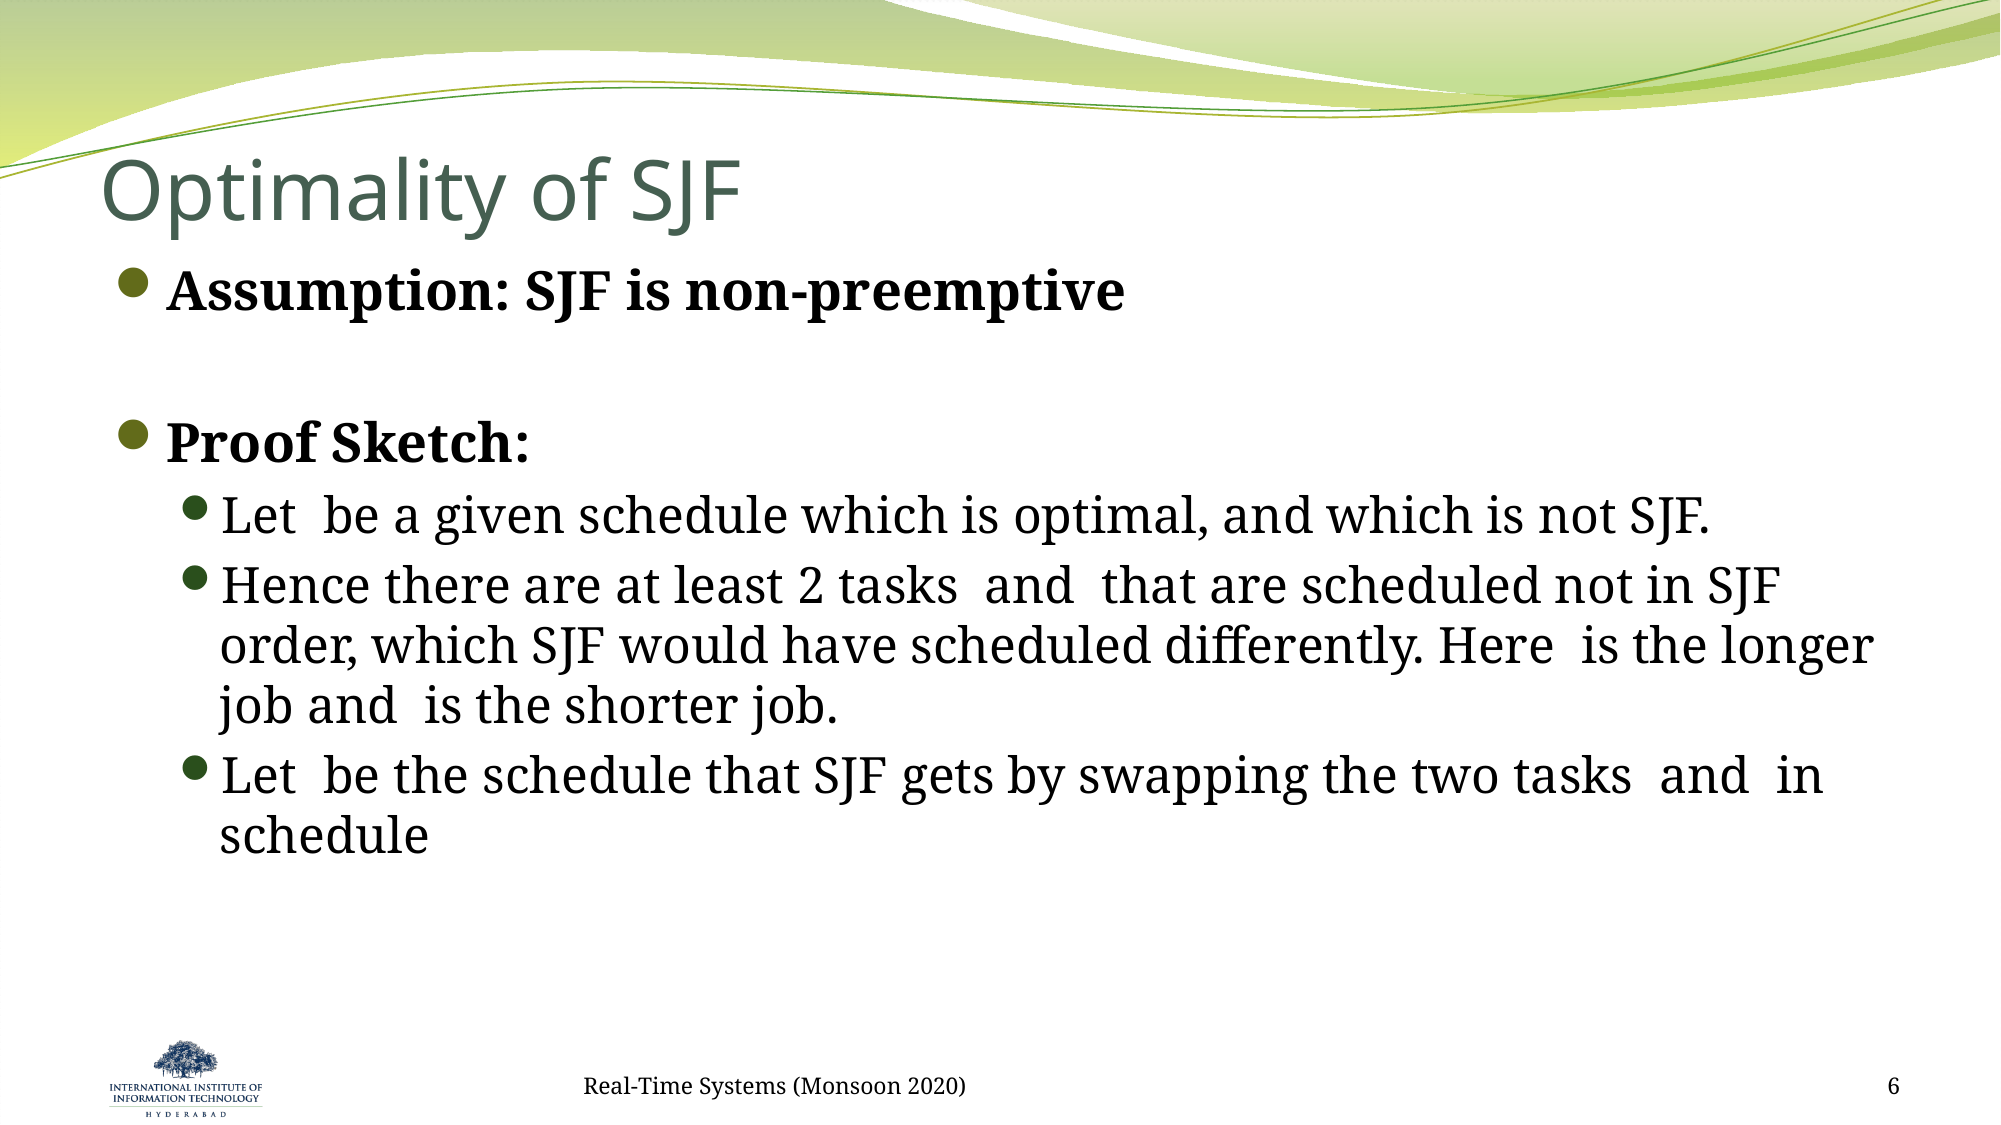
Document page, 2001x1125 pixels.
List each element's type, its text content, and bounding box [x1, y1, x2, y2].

picture [106, 1037, 266, 1120]
title Optimality of SJF [99, 115, 1900, 238]
footer Real-Time Systems (Monsoon 2020) [583, 1042, 1317, 1103]
slide_number 6 [1733, 1042, 1900, 1103]
